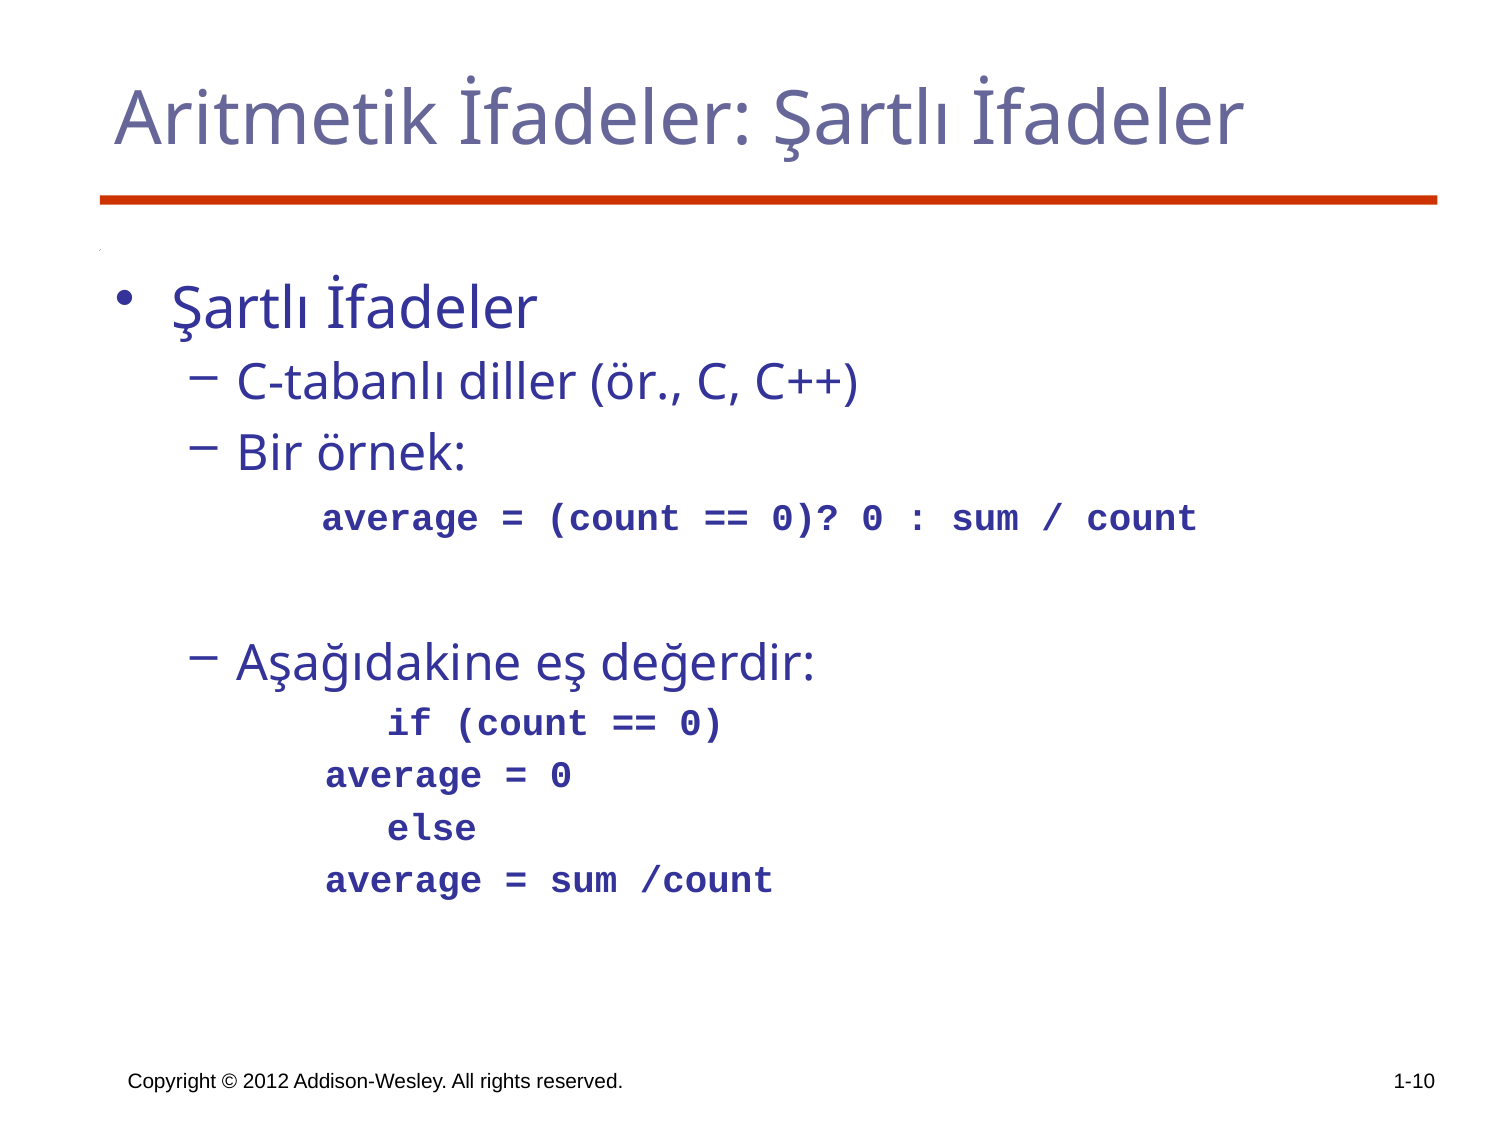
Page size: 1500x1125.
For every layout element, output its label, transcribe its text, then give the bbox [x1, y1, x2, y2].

slide_number 1-10 [1137, 1024, 1451, 1101]
title Aritmetik İfadeler: Şartlı İfadeler [99, 62, 1438, 250]
footer Copyright © 2012 Addison-Wesley. All rights reserved. [112, 1024, 801, 1101]
list Şartlı İfadeler C-tabanlı diller (ör., C, C++) Bir örnek: average = (count == 0)? 0 : sum / count Aşağıdakine eş değerdir: if (count == 0) average = 0 else average = sum /count [99, 262, 1438, 1013]
